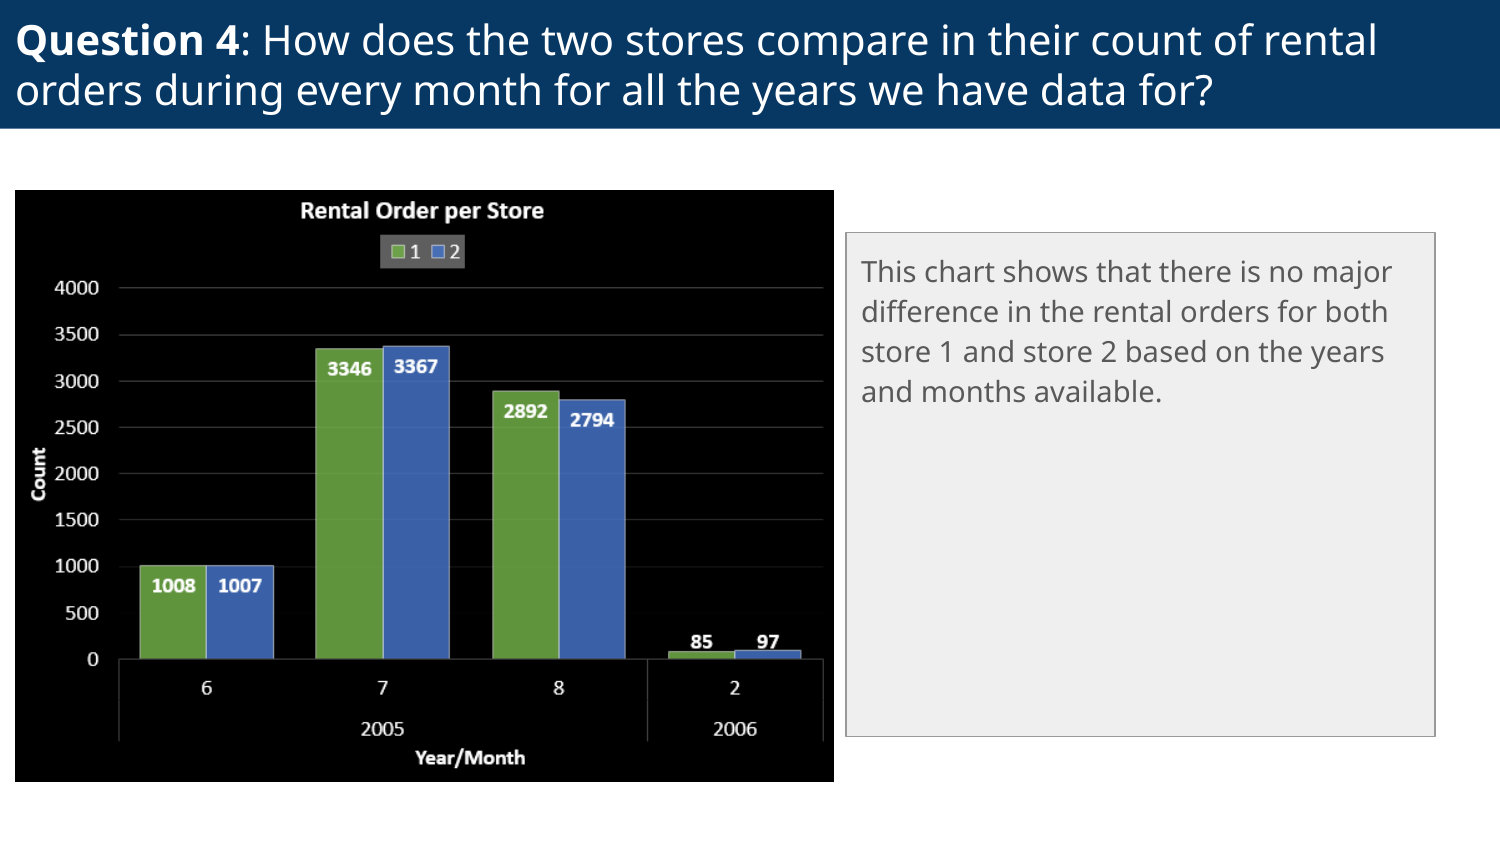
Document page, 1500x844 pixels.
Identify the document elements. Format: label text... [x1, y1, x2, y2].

picture [15, 190, 834, 782]
list This chart shows that there is no major difference in the rental orders for both store 1 and store 2 based on the years and months available. [846, 232, 1436, 737]
title Question 4: How does the two stores compare in their count of rental orders during every month for all the years we have data for? [0, 0, 1500, 129]
